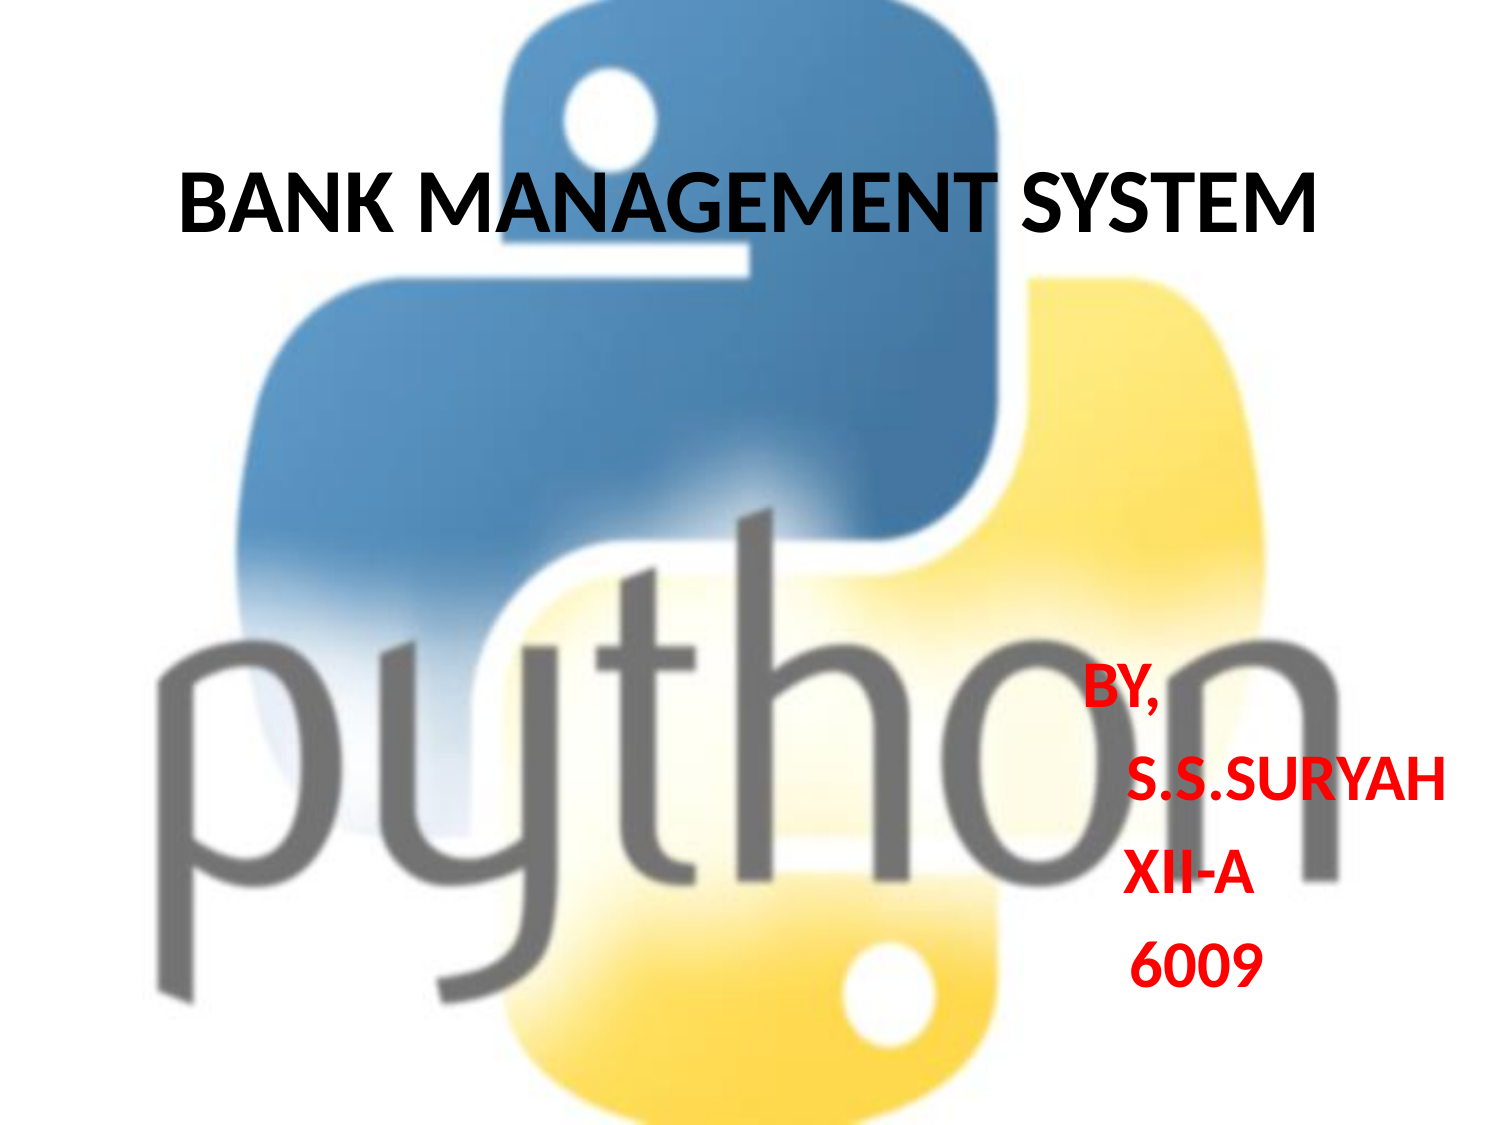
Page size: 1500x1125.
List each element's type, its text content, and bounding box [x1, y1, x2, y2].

title BANK MANAGEMENT SYSTEM [112, 66, 1388, 327]
subtitle BY, S.S.SURYAH XII-A 6009 [744, 632, 1500, 1060]
